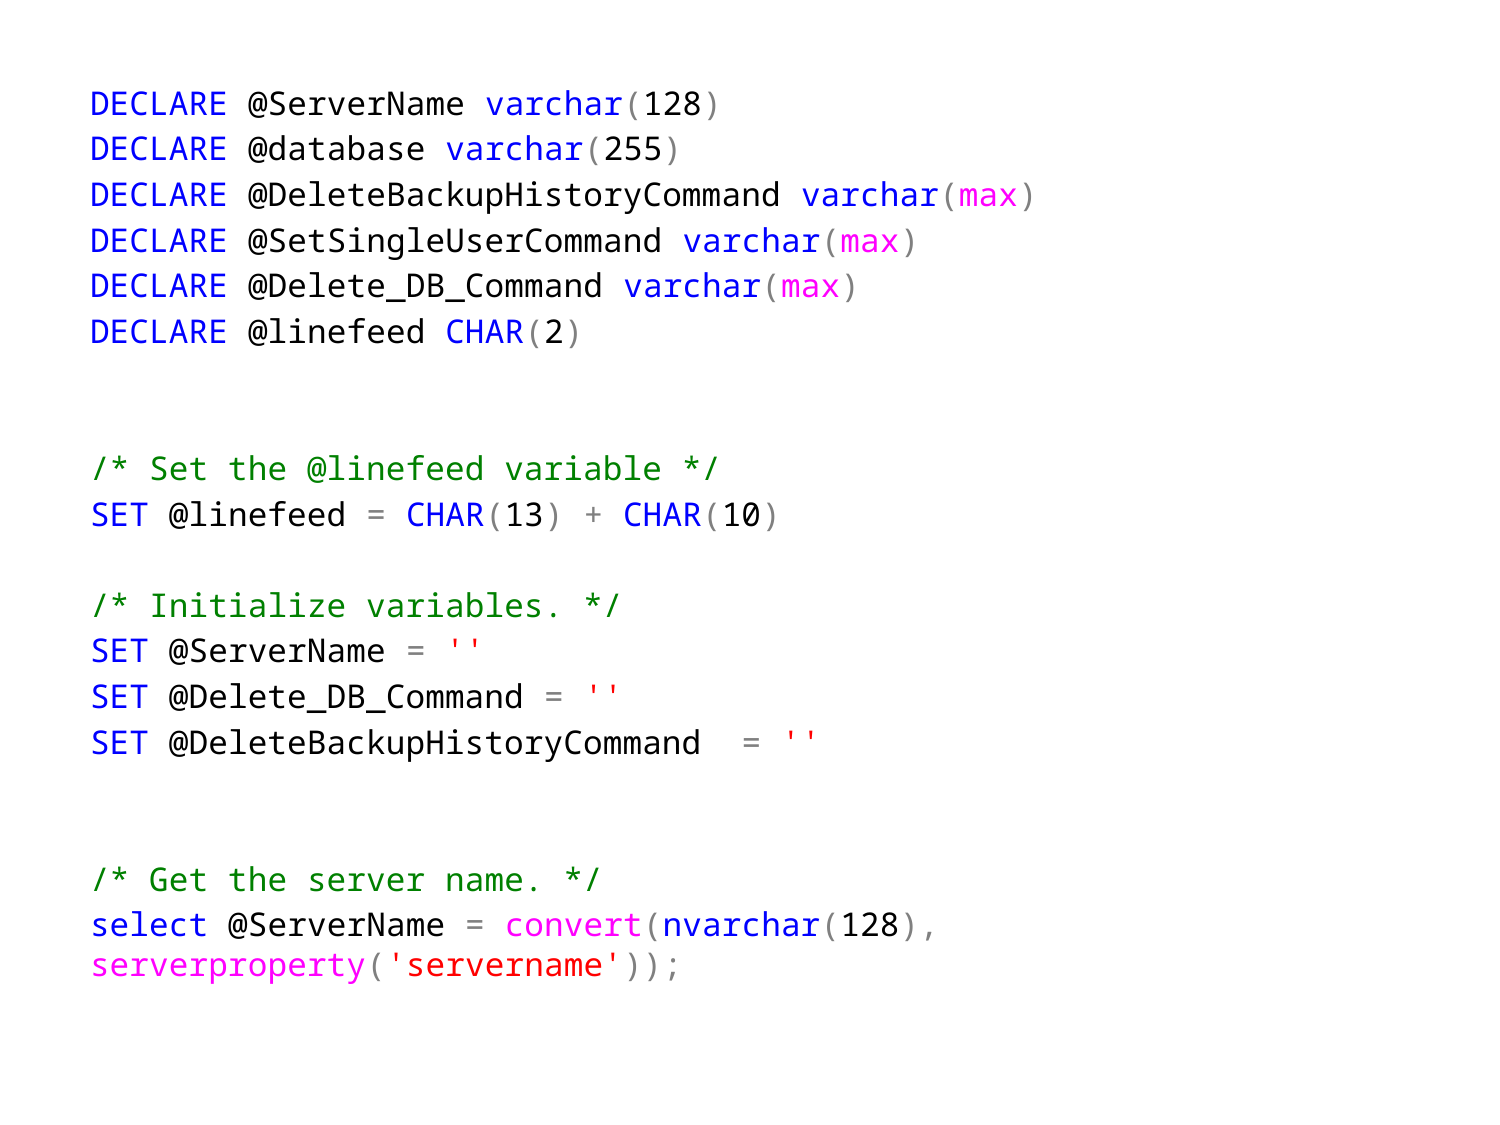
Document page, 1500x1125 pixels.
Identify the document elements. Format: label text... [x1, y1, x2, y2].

list DECLARE @ServerName varchar(128) DECLARE @database varchar(255) DECLARE @DeleteBackupHistoryCommand varchar(max) DECLARE @SetSingleUserCommand varchar(max) DECLARE @Delete_DB_Command varchar(max) DECLARE @linefeed CHAR(2) /* Set the @linefeed variable */ SET @linefeed = CHAR(13) + CHAR(10) /* Initialize variables. */ SET @ServerName = '' SET @Delete_DB_Command = '' SET @DeleteBackupHistoryCommand = '' /* Get the server name. */ select @ServerName = convert(nvarchar(128), serverproperty('servername')); [75, 75, 1425, 1005]
